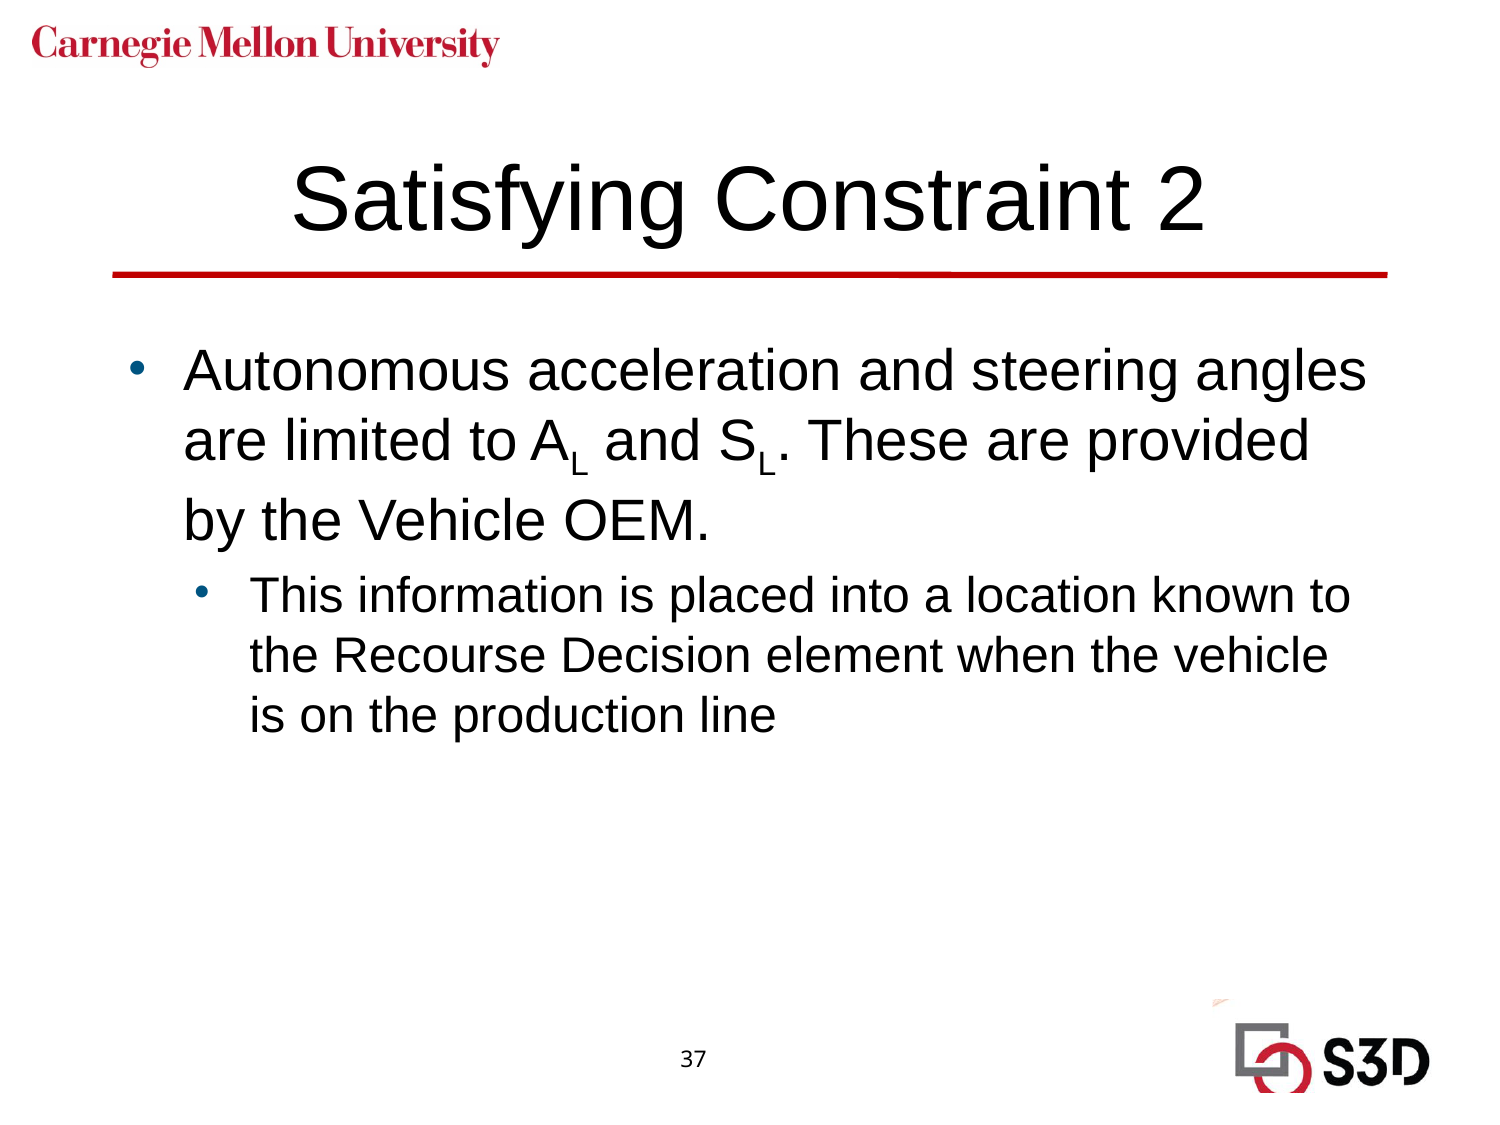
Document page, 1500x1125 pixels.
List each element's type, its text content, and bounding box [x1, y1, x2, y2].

list Autonomous acceleration and steering angles are limited to AL and SL. These are provided by the Vehicle OEM. This information is placed into a location known to the Recourse Decision element when the vehicle is on the production line [112, 324, 1388, 988]
picture [32, 25, 500, 68]
title Satisfying Constraint 2 [112, 99, 1388, 288]
